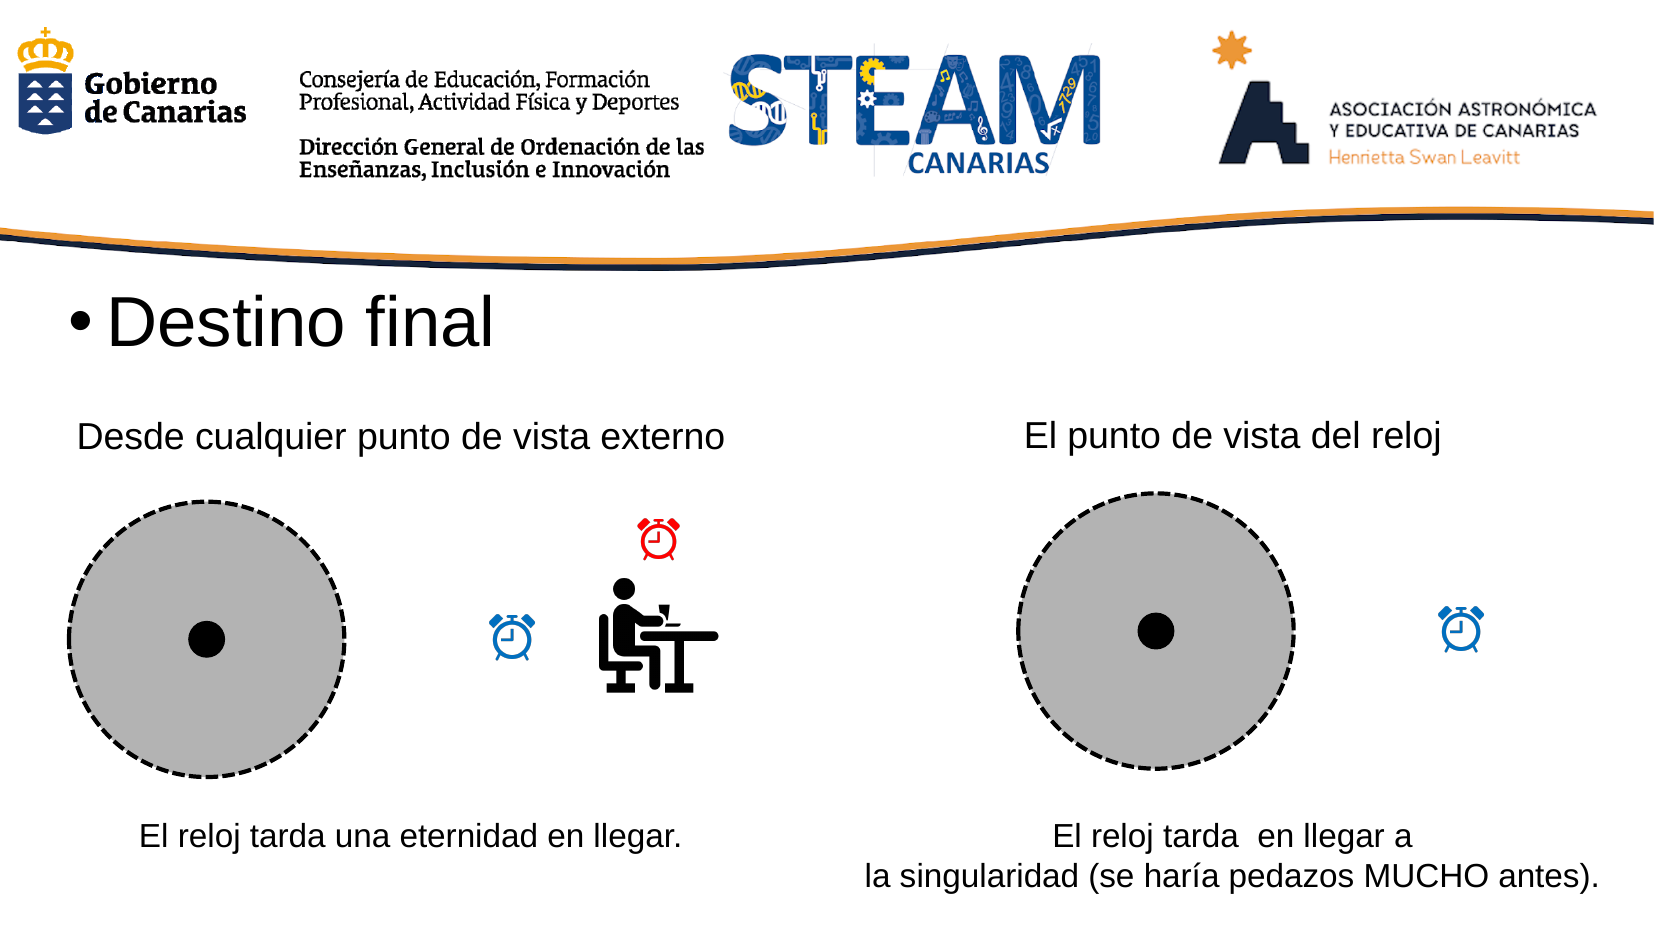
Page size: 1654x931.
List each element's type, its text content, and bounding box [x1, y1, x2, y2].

text_box El punto de vista del reloj [1008, 403, 1457, 464]
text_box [1018, 493, 1294, 769]
text_box Desde cualquier punto de vista externo [61, 404, 741, 465]
picture [0, 0, 1654, 931]
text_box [68, 501, 345, 778]
subtitle Destino final [68, 291, 1585, 429]
text_box El reloj tarda una eternidad en llegar. [124, 806, 698, 862]
